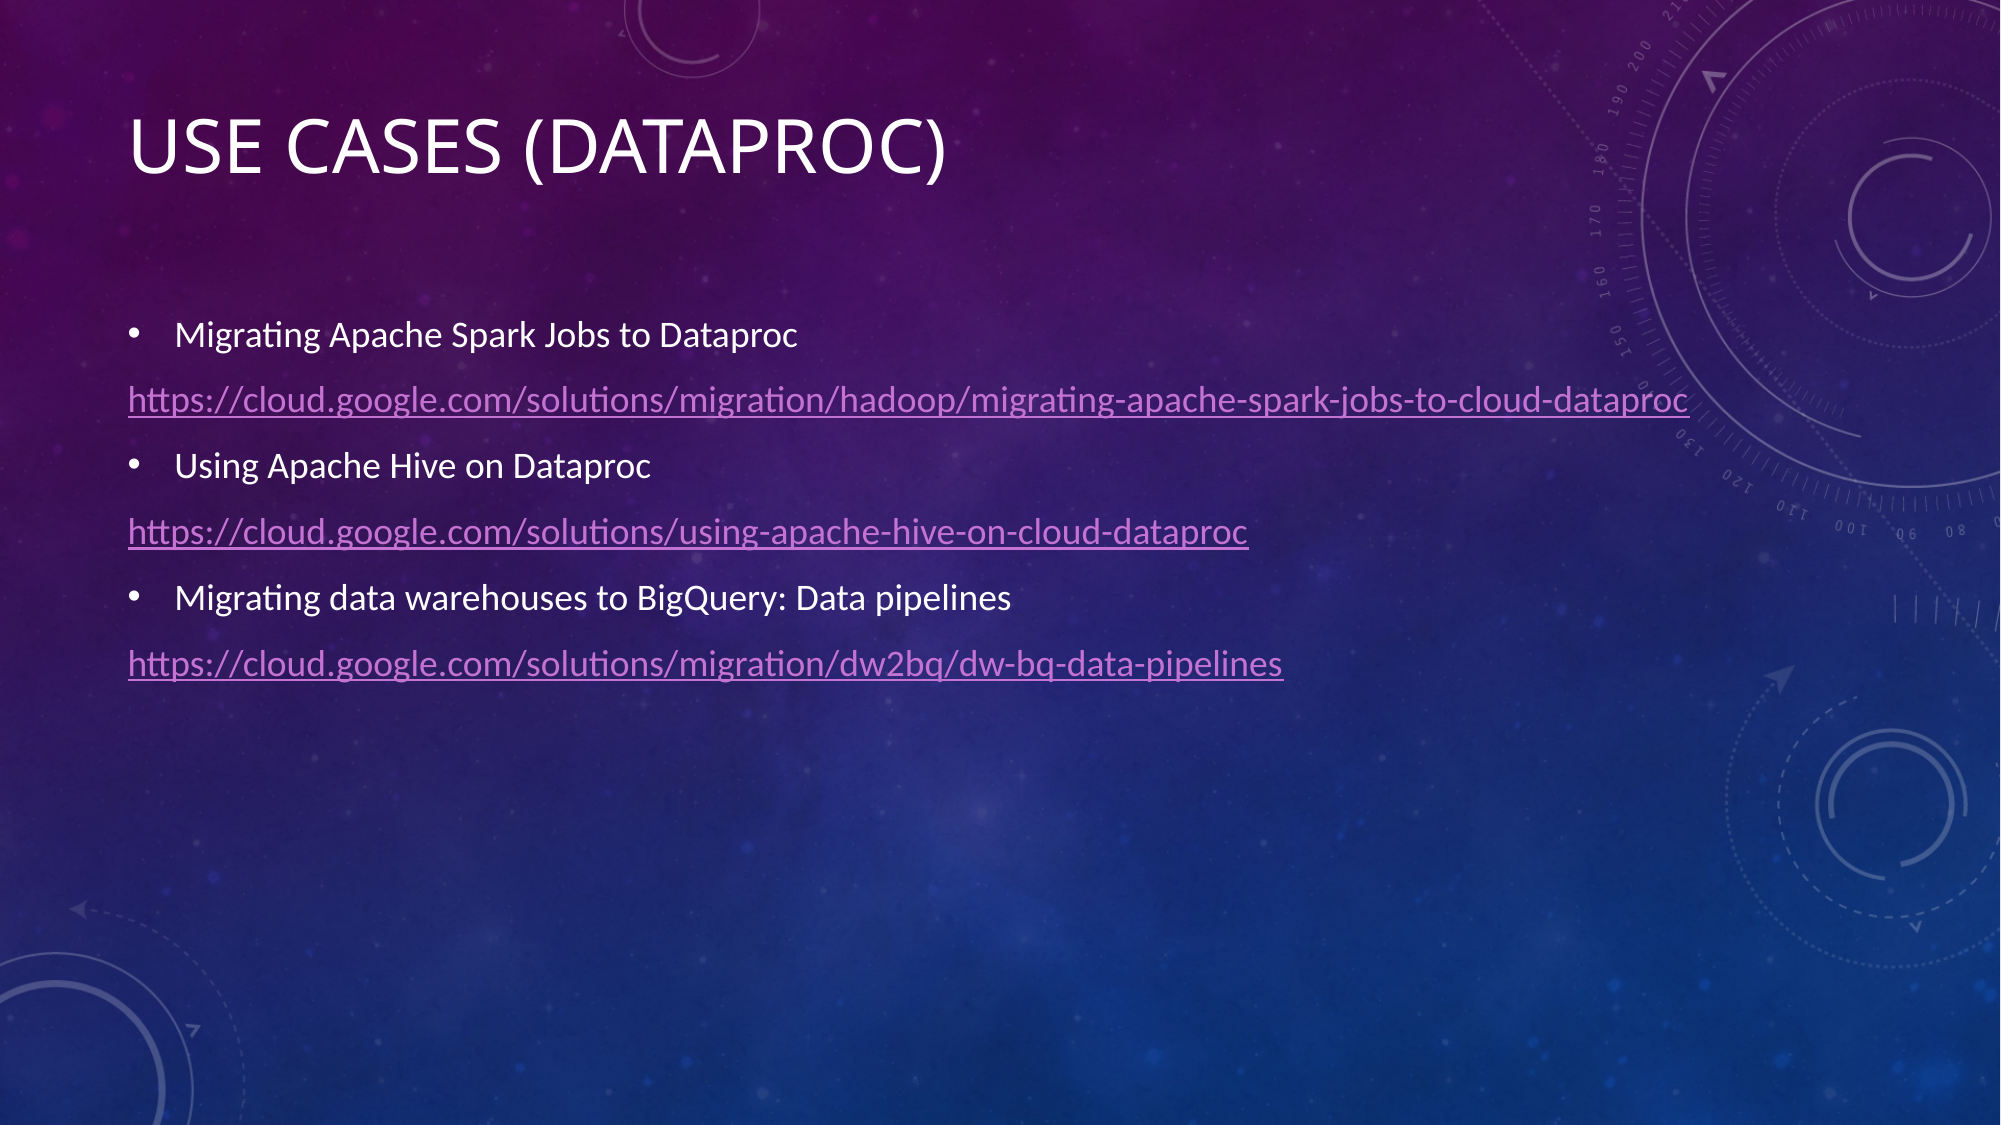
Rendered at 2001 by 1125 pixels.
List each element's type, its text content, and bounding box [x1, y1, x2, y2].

list Migrating Apache Spark Jobs to Dataproc https://cloud.google.com/solutions/migration/hadoop/migrating-apache-spark-jobs-to-cloud-dataproc Using Apache Hive on Dataproc https://cloud.google.com/solutions/using-apache-hive-on-cloud-dataproc Migrating data warehouses to BigQuery: Data pipelines https://cloud.google.com/solutions/migration/dw2bq/dw-bq-data-pipelines [112, 263, 1775, 862]
picture [0, 0, 2001, 1125]
title Use cases (Dataproc) [112, 24, 1775, 263]
